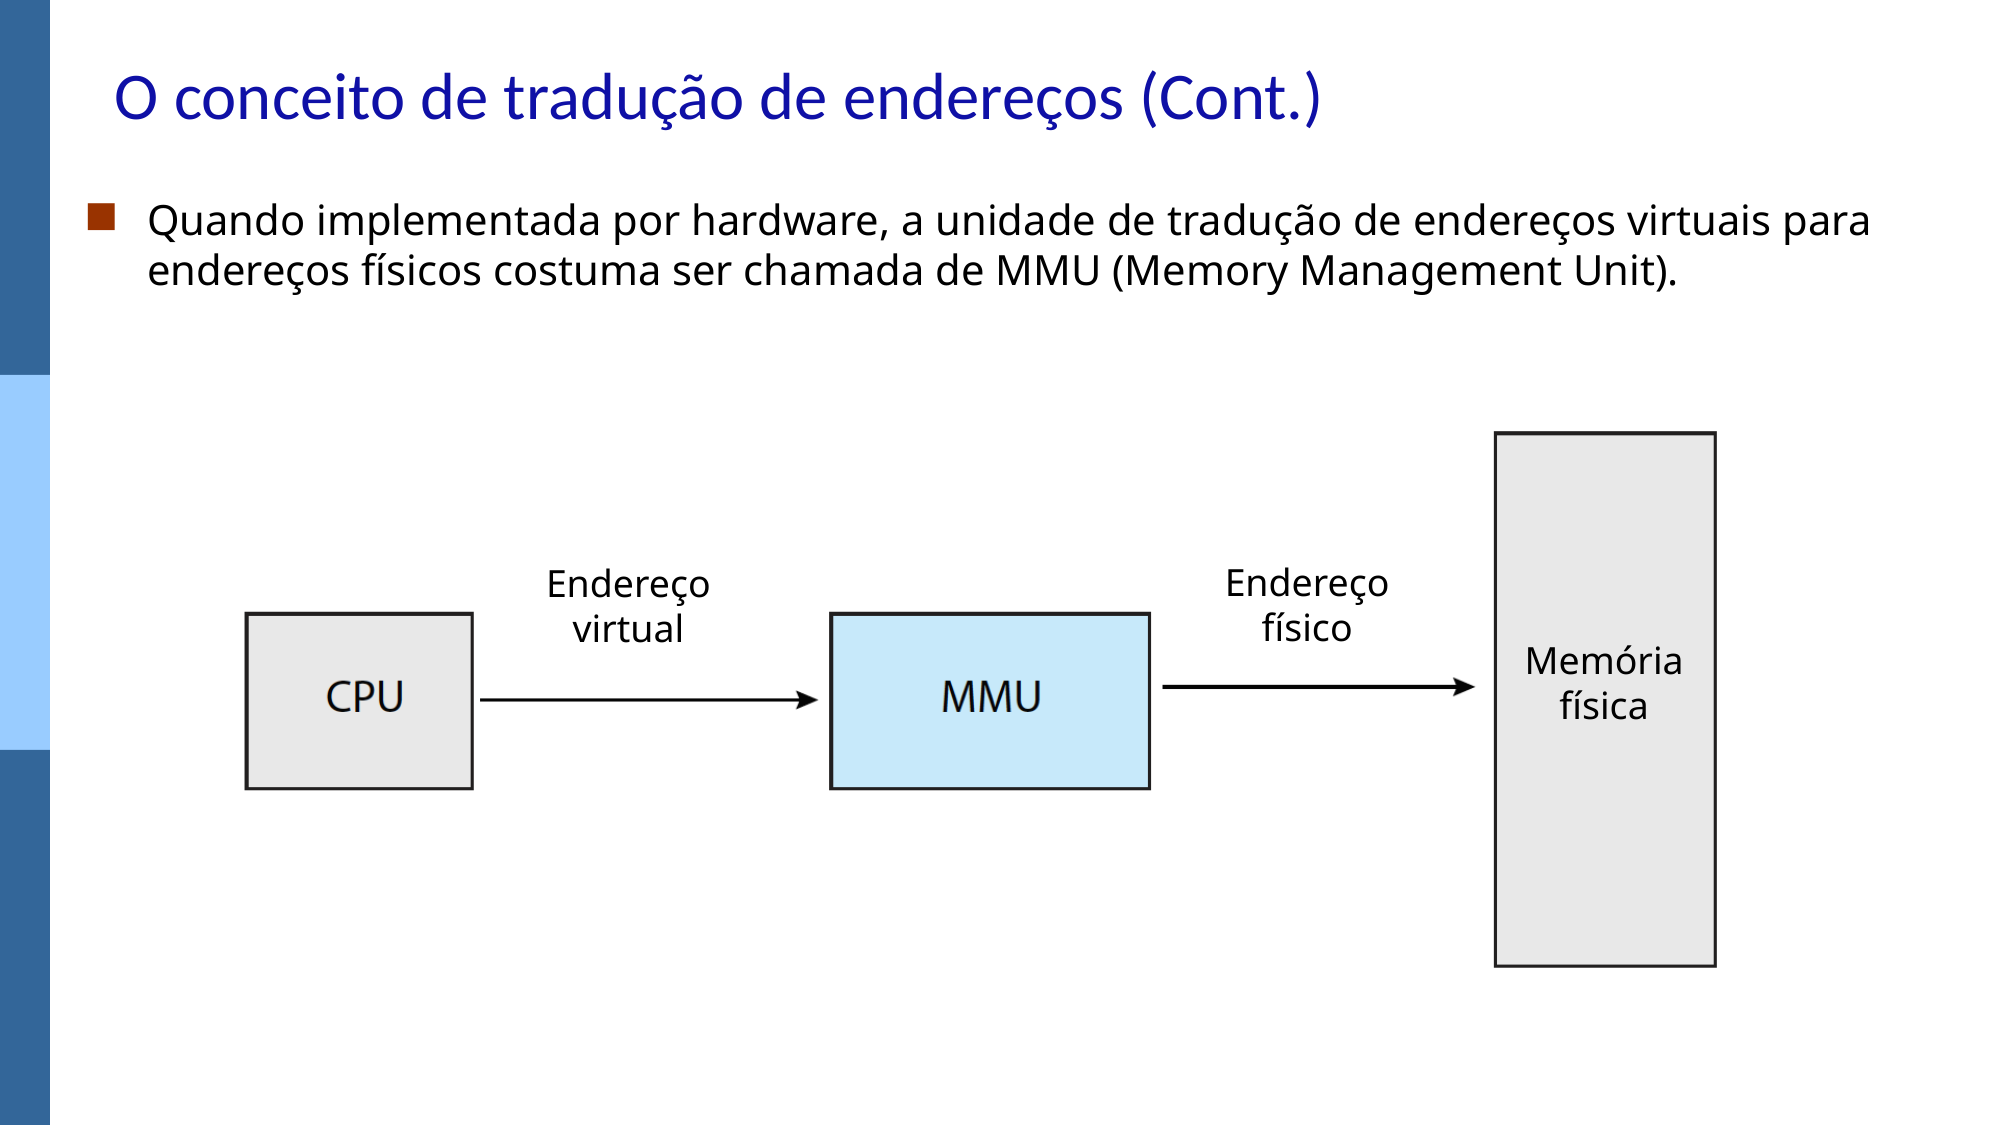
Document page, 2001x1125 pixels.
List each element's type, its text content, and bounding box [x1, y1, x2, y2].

title O conceito de tradução de endereços (Cont.) [99, 45, 1900, 141]
list Quando implementada por hardware, a unidade de tradução de endereços virtuais para endereços físicos costuma ser chamada de MMU (Memory Management Unit). [75, 186, 1977, 404]
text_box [155, 403, 1844, 1021]
